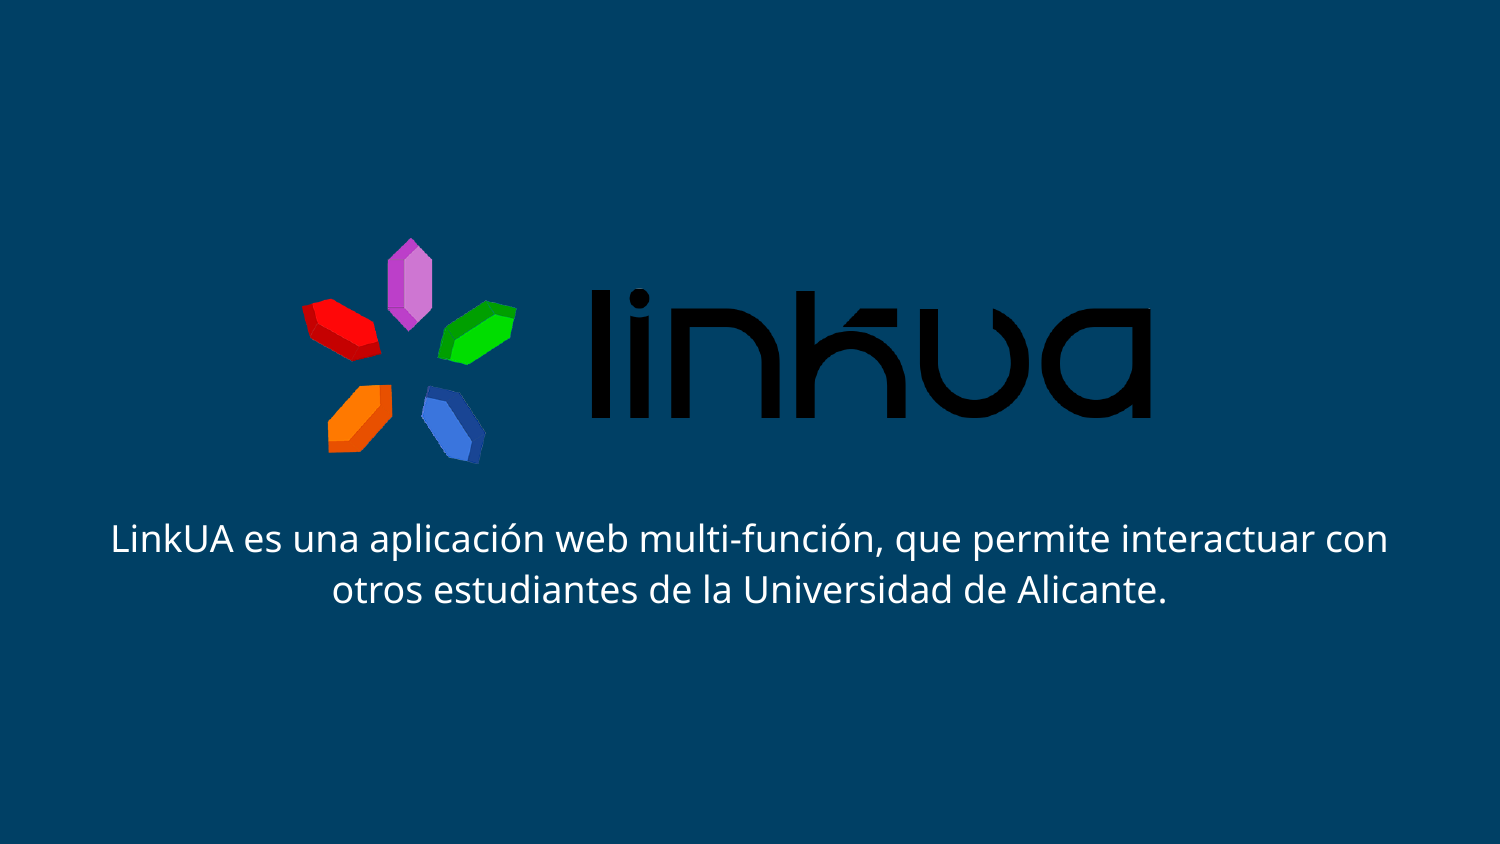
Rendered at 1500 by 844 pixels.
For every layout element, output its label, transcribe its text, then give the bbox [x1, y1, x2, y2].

list LinkUA es una aplicación web multi-función, que permite interactuar con otros estudiantes de la Universidad de Alicante. [63, 244, 1437, 750]
picture [262, 229, 1207, 488]
